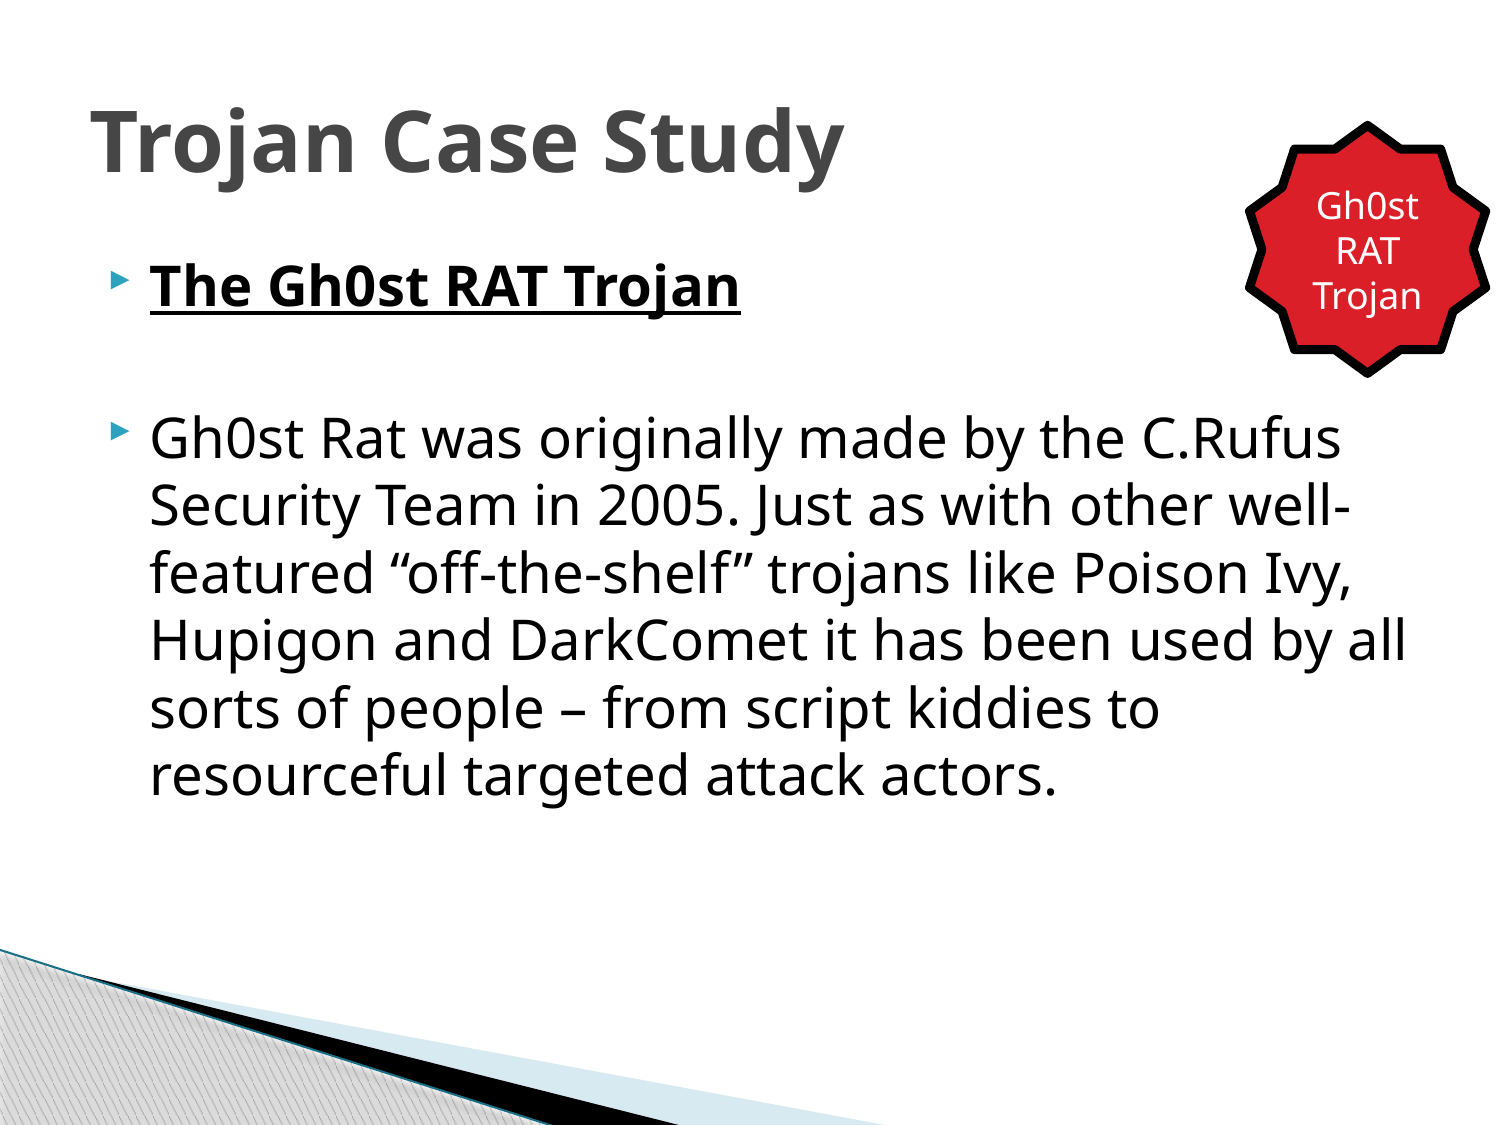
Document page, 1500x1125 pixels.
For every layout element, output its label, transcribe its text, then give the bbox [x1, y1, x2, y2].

title Trojan Case Study [75, 45, 1425, 233]
list The Gh0st RAT Trojan Gh0st Rat was originally made by the C.Rufus Security Team in 2005. Just as with other well-featured “off-the-shelf” trojans like Poison Ivy, Hupigon and DarkComet it has been used by all sorts of people – from script kiddies to resourceful targeted attack actors. [75, 243, 1425, 986]
text_box Gh0st RAT Trojan [1245, 120, 1491, 378]
